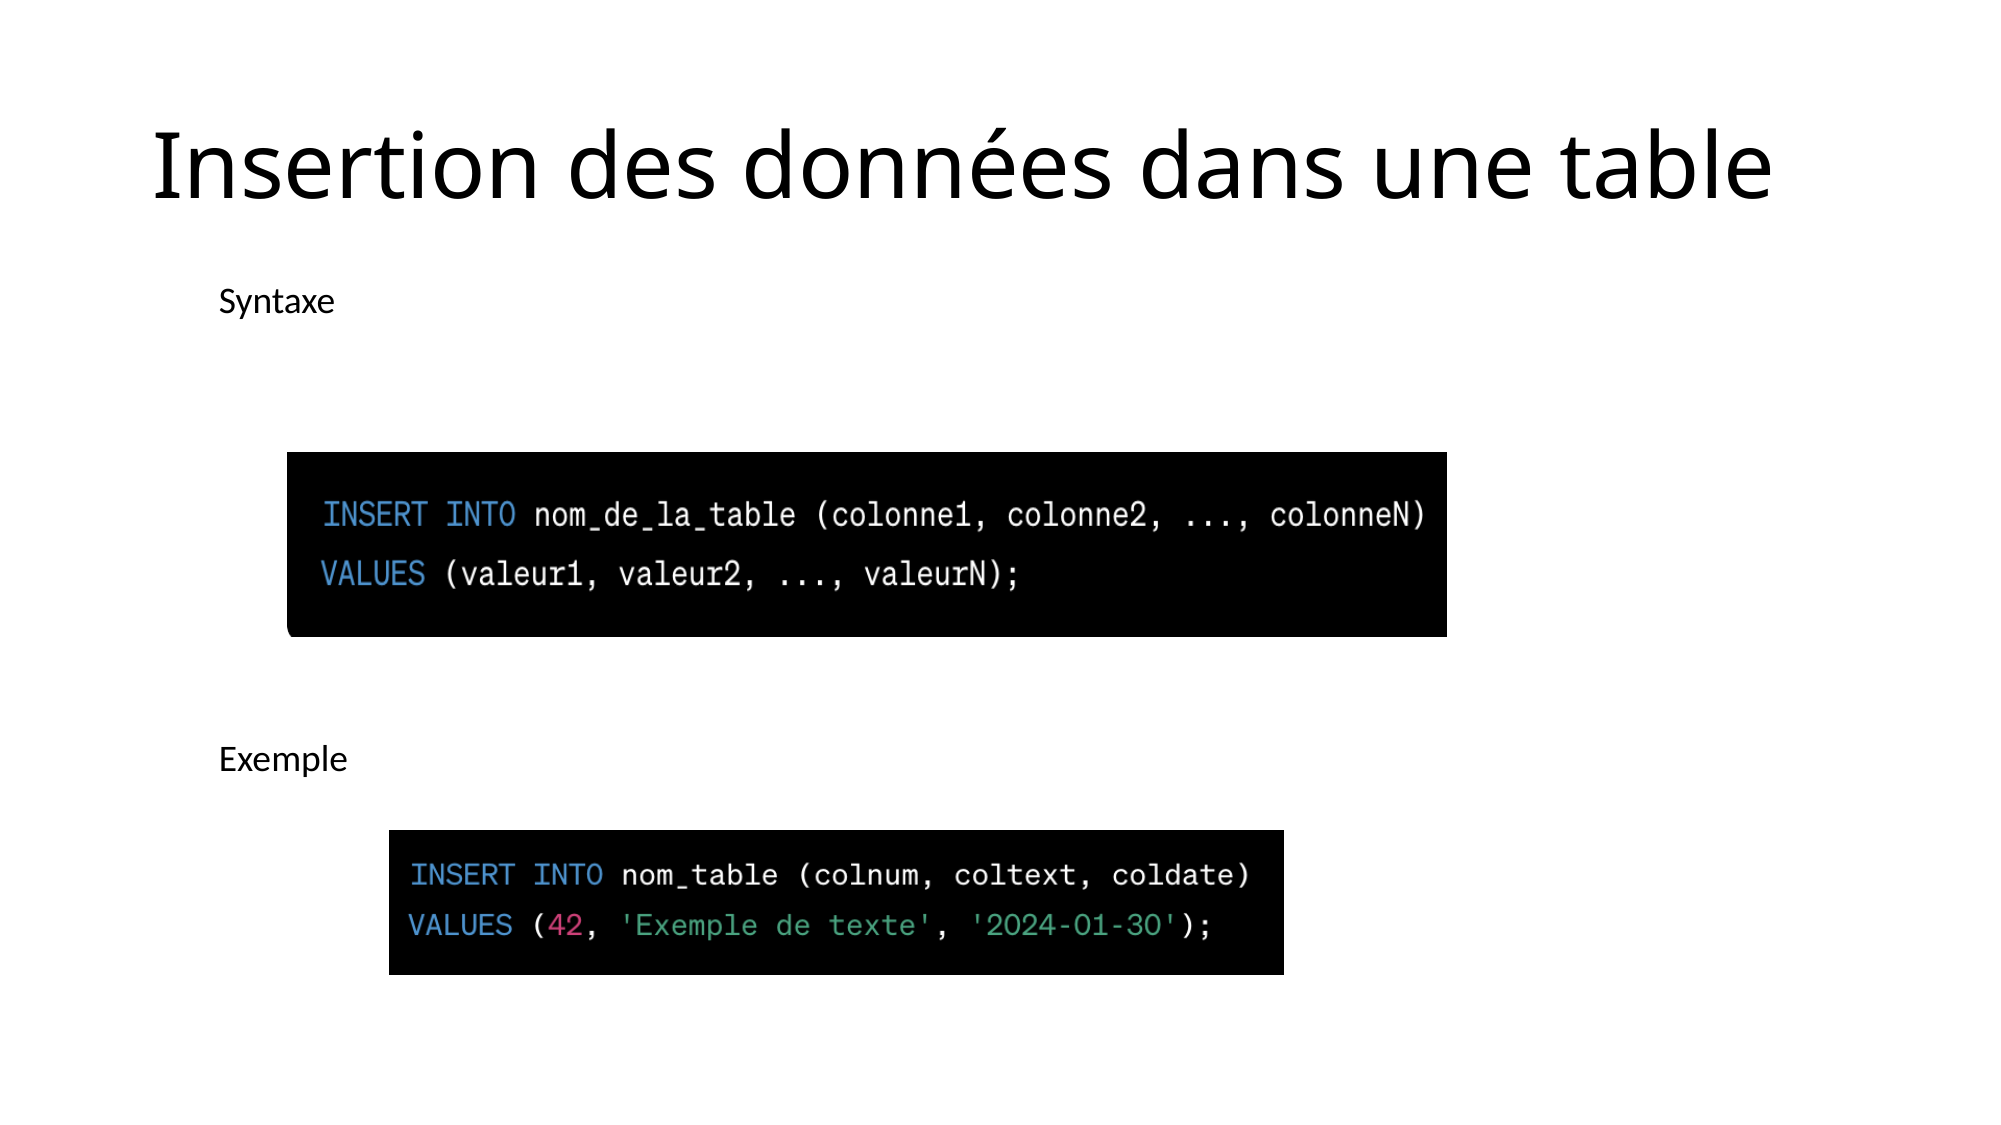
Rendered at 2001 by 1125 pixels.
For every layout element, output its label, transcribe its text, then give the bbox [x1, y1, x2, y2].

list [287, 452, 1447, 637]
title Insertion des données dans une table [137, 59, 1863, 278]
text_box Syntaxe [204, 268, 1346, 329]
text_box Exemple [204, 726, 1346, 787]
picture [389, 830, 1284, 975]
